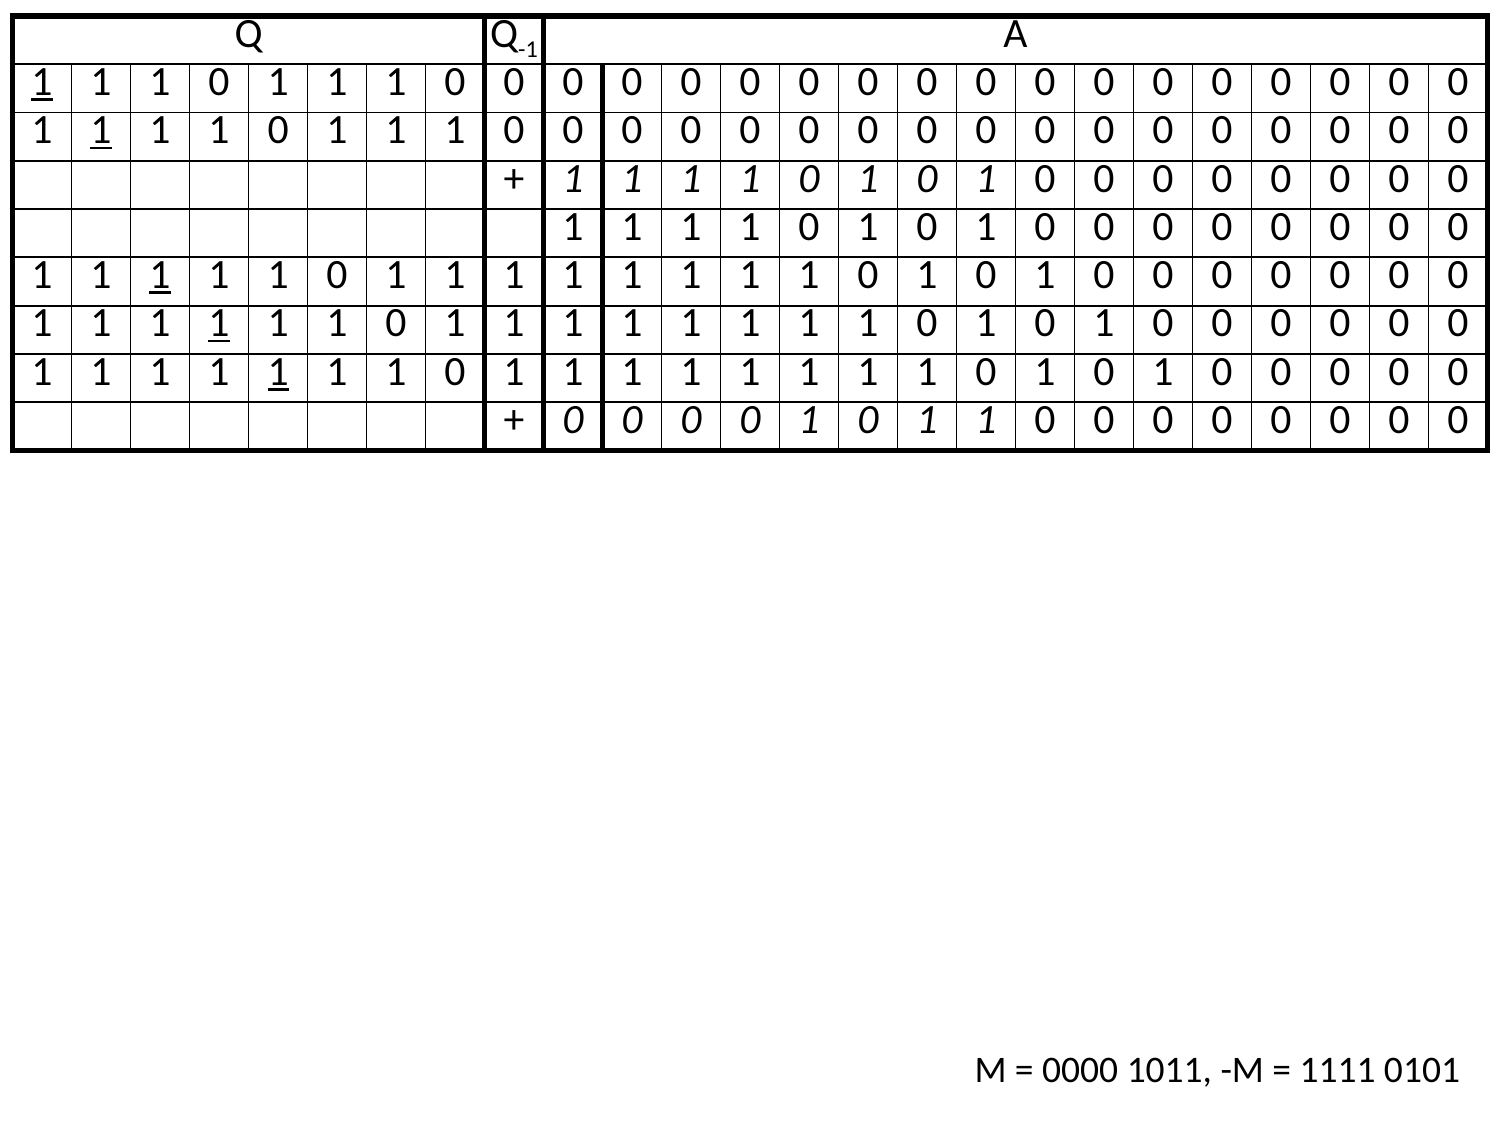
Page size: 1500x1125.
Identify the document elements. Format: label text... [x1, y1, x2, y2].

table_header Q [15, 19, 482, 63]
table_cell 0 [957, 113, 1015, 160]
table_cell 1 [308, 355, 366, 401]
table_cell 0 [1311, 162, 1369, 208]
table_cell 1 [131, 258, 189, 305]
table_cell 0 [1311, 258, 1369, 305]
table_cell 0 [1370, 113, 1428, 160]
table_cell 0 [1311, 307, 1369, 353]
table_cell 0 [1252, 355, 1310, 401]
table_cell 0 [1134, 113, 1192, 160]
table_cell 1 [898, 258, 956, 305]
table_cell 0 [1193, 113, 1251, 160]
table_cell 0 [249, 113, 307, 160]
table_cell 1 [605, 307, 661, 353]
table_cell 1 [15, 258, 71, 305]
table_cell 0 [605, 403, 661, 448]
table_cell 1 [487, 258, 541, 305]
table_cell 0 [1134, 210, 1192, 256]
table_cell 1 [15, 65, 71, 112]
table_cell 0 [308, 258, 366, 305]
table_cell [15, 162, 71, 208]
table_cell 1 [367, 65, 425, 112]
table_cell 1 [249, 355, 307, 401]
table_cell 0 [1016, 403, 1074, 448]
table_cell 1 [308, 113, 366, 160]
table_cell 0 [1370, 210, 1428, 256]
table_cell 0 [546, 403, 600, 448]
table_cell 1 [662, 258, 720, 305]
table_cell 1 [721, 210, 779, 256]
table_cell 1 [839, 307, 897, 353]
table_cell 0 [1311, 355, 1369, 401]
table_cell 1 [249, 258, 307, 305]
table_cell 0 [1429, 307, 1485, 353]
table_cell 0 [487, 113, 541, 160]
table_cell 0 [780, 113, 838, 160]
table_cell 0 [605, 113, 661, 160]
table_cell 1 [662, 162, 720, 208]
table_cell 1 [249, 307, 307, 353]
table_cell 0 [426, 65, 482, 112]
table_cell [367, 210, 425, 256]
table_cell [249, 403, 307, 448]
table_cell 0 [426, 355, 482, 401]
table_cell 1 [15, 355, 71, 401]
table_cell 0 [1429, 65, 1485, 112]
table_cell 0 [1370, 162, 1428, 208]
table_cell 1 [721, 258, 779, 305]
table_cell 0 [1016, 210, 1074, 256]
table_cell 1 [367, 355, 425, 401]
table_cell 1 [721, 355, 779, 401]
table_cell [190, 403, 248, 448]
table_cell 0 [662, 65, 720, 112]
table_cell 1 [426, 307, 482, 353]
table_cell [131, 403, 189, 448]
table_cell 0 [1134, 162, 1192, 208]
table_cell 1 [957, 210, 1015, 256]
table_cell 0 [1370, 355, 1428, 401]
table_cell 1 [780, 403, 838, 448]
table_cell [367, 162, 425, 208]
table_cell 0 [1370, 65, 1428, 112]
table_cell 0 [1429, 162, 1485, 208]
table_cell [190, 162, 248, 208]
table_cell + [487, 162, 541, 208]
table_cell 1 [1016, 258, 1074, 305]
table_cell 1 [605, 210, 661, 256]
table_cell 0 [1252, 307, 1310, 353]
table_cell 1 [1075, 307, 1133, 353]
table_cell [190, 210, 248, 256]
table_cell 1 [662, 307, 720, 353]
table_cell 0 [1252, 210, 1310, 256]
table_cell 1 [72, 113, 130, 160]
table_cell 1 [131, 65, 189, 112]
table_cell 0 [898, 113, 956, 160]
table_cell 1 [662, 210, 720, 256]
table_cell 0 [1370, 307, 1428, 353]
table_cell 1 [131, 355, 189, 401]
table_cell 1 [957, 403, 1015, 448]
table_cell [131, 162, 189, 208]
table_cell 1 [426, 258, 482, 305]
table_cell 0 [1016, 65, 1074, 112]
table_cell 1 [546, 307, 600, 353]
table_cell 0 [367, 307, 425, 353]
table_cell 0 [1311, 210, 1369, 256]
table_cell [426, 403, 482, 448]
table_cell 0 [546, 65, 600, 112]
table_cell 1 [190, 355, 248, 401]
table_cell 0 [1193, 355, 1251, 401]
table_cell [308, 210, 366, 256]
table_cell 0 [487, 65, 541, 112]
table_cell 0 [839, 113, 897, 160]
table_cell 1 [308, 65, 366, 112]
table_cell 1 [546, 258, 600, 305]
table_cell 0 [839, 65, 897, 112]
table_cell 1 [190, 113, 248, 160]
table_cell 0 [721, 113, 779, 160]
table_cell [308, 162, 366, 208]
table_cell 1 [15, 113, 71, 160]
table_cell 1 [605, 258, 661, 305]
table_cell 0 [1193, 65, 1251, 112]
table_cell 1 [487, 355, 541, 401]
table_cell 0 [1193, 162, 1251, 208]
table_cell 1 [957, 162, 1015, 208]
table_cell 1 [190, 258, 248, 305]
table_cell 0 [1075, 403, 1133, 448]
table_cell 0 [898, 307, 956, 353]
table_cell 1 [780, 307, 838, 353]
table_cell 1 [898, 403, 956, 448]
text_box M = 0000 1011, -M = 1111 0101 [900, 1037, 1475, 1098]
table_cell 0 [1016, 113, 1074, 160]
table_cell 0 [190, 65, 248, 112]
table_cell 0 [898, 65, 956, 112]
table_cell 0 [1193, 258, 1251, 305]
table_cell 0 [1075, 355, 1133, 401]
table_cell 1 [72, 258, 130, 305]
table_cell [426, 162, 482, 208]
table_cell 1 [721, 307, 779, 353]
table_cell 1 [367, 113, 425, 160]
table_cell 0 [1252, 65, 1310, 112]
table_cell 0 [839, 258, 897, 305]
table_cell 0 [1193, 210, 1251, 256]
table_cell + [487, 403, 541, 448]
table_cell 0 [546, 113, 600, 160]
table_cell 0 [1252, 162, 1310, 208]
table_cell 0 [780, 210, 838, 256]
table_cell 1 [780, 258, 838, 305]
table_cell 1 [72, 355, 130, 401]
table_cell 0 [957, 258, 1015, 305]
table_cell 0 [898, 210, 956, 256]
table_cell 1 [487, 307, 541, 353]
table_cell 0 [1075, 65, 1133, 112]
table_cell 0 [1134, 403, 1192, 448]
table_cell 1 [72, 65, 130, 112]
table_cell 0 [1429, 403, 1485, 448]
table_cell 1 [957, 307, 1015, 353]
table_cell [308, 403, 366, 448]
table_cell [131, 210, 189, 256]
table_cell 1 [546, 355, 600, 401]
table_cell 0 [1252, 403, 1310, 448]
table_cell 1 [898, 355, 956, 401]
table_cell 1 [839, 162, 897, 208]
table_cell 0 [1134, 258, 1192, 305]
table_cell 0 [1193, 307, 1251, 353]
table_cell 0 [1193, 403, 1251, 448]
table_cell 1 [605, 162, 661, 208]
table_cell 0 [1370, 403, 1428, 448]
table_cell 1 [249, 65, 307, 112]
table_cell 1 [721, 162, 779, 208]
table_cell 1 [72, 307, 130, 353]
table_cell 0 [1134, 65, 1192, 112]
table_cell [367, 403, 425, 448]
table_cell 0 [957, 355, 1015, 401]
table_cell [15, 210, 71, 256]
table_cell 0 [957, 65, 1015, 112]
table_cell 1 [546, 210, 600, 256]
table_cell 1 [131, 307, 189, 353]
table_cell 1 [546, 162, 600, 208]
table_cell 1 [780, 355, 838, 401]
table_cell 0 [1075, 258, 1133, 305]
table_cell 0 [605, 65, 661, 112]
table_cell 1 [15, 307, 71, 353]
table_cell [249, 210, 307, 256]
table_cell 1 [1016, 355, 1074, 401]
table_cell 0 [1134, 307, 1192, 353]
table_cell [72, 210, 130, 256]
table_cell [15, 403, 71, 448]
table_cell 0 [1252, 258, 1310, 305]
table_cell 1 [1134, 355, 1192, 401]
table_cell 0 [1429, 355, 1485, 401]
table_cell [72, 403, 130, 448]
table_cell [72, 162, 130, 208]
table_cell 0 [1370, 258, 1428, 305]
table_cell 0 [780, 65, 838, 112]
table_cell 1 [426, 113, 482, 160]
table_cell 1 [662, 355, 720, 401]
table_cell 0 [1075, 113, 1133, 160]
table_cell [249, 162, 307, 208]
table_cell 0 [1311, 65, 1369, 112]
table_cell 0 [1075, 162, 1133, 208]
table_cell 0 [780, 162, 838, 208]
table_cell 0 [1016, 307, 1074, 353]
table_cell 1 [131, 113, 189, 160]
table_cell 1 [308, 307, 366, 353]
table_cell 0 [1311, 113, 1369, 160]
table_cell 0 [1016, 162, 1074, 208]
table_header Q-1 [487, 19, 541, 63]
table_cell 0 [662, 403, 720, 448]
table_cell 0 [898, 162, 956, 208]
table_cell 1 [839, 210, 897, 256]
table_cell 1 [190, 307, 248, 353]
table_cell 1 [605, 355, 661, 401]
table_cell 0 [1311, 403, 1369, 448]
table_cell 0 [1075, 210, 1133, 256]
table_cell 0 [1429, 210, 1485, 256]
table_cell 0 [662, 113, 720, 160]
table_cell 0 [721, 403, 779, 448]
table_cell 0 [1252, 113, 1310, 160]
table_cell [426, 210, 482, 256]
table_cell 0 [1429, 113, 1485, 160]
table_cell 0 [839, 403, 897, 448]
table_cell 0 [1429, 258, 1485, 305]
table_cell [487, 210, 541, 256]
table_cell 1 [367, 258, 425, 305]
table_cell 1 [839, 355, 897, 401]
table_header A [546, 19, 1485, 63]
table_cell 0 [721, 65, 779, 112]
